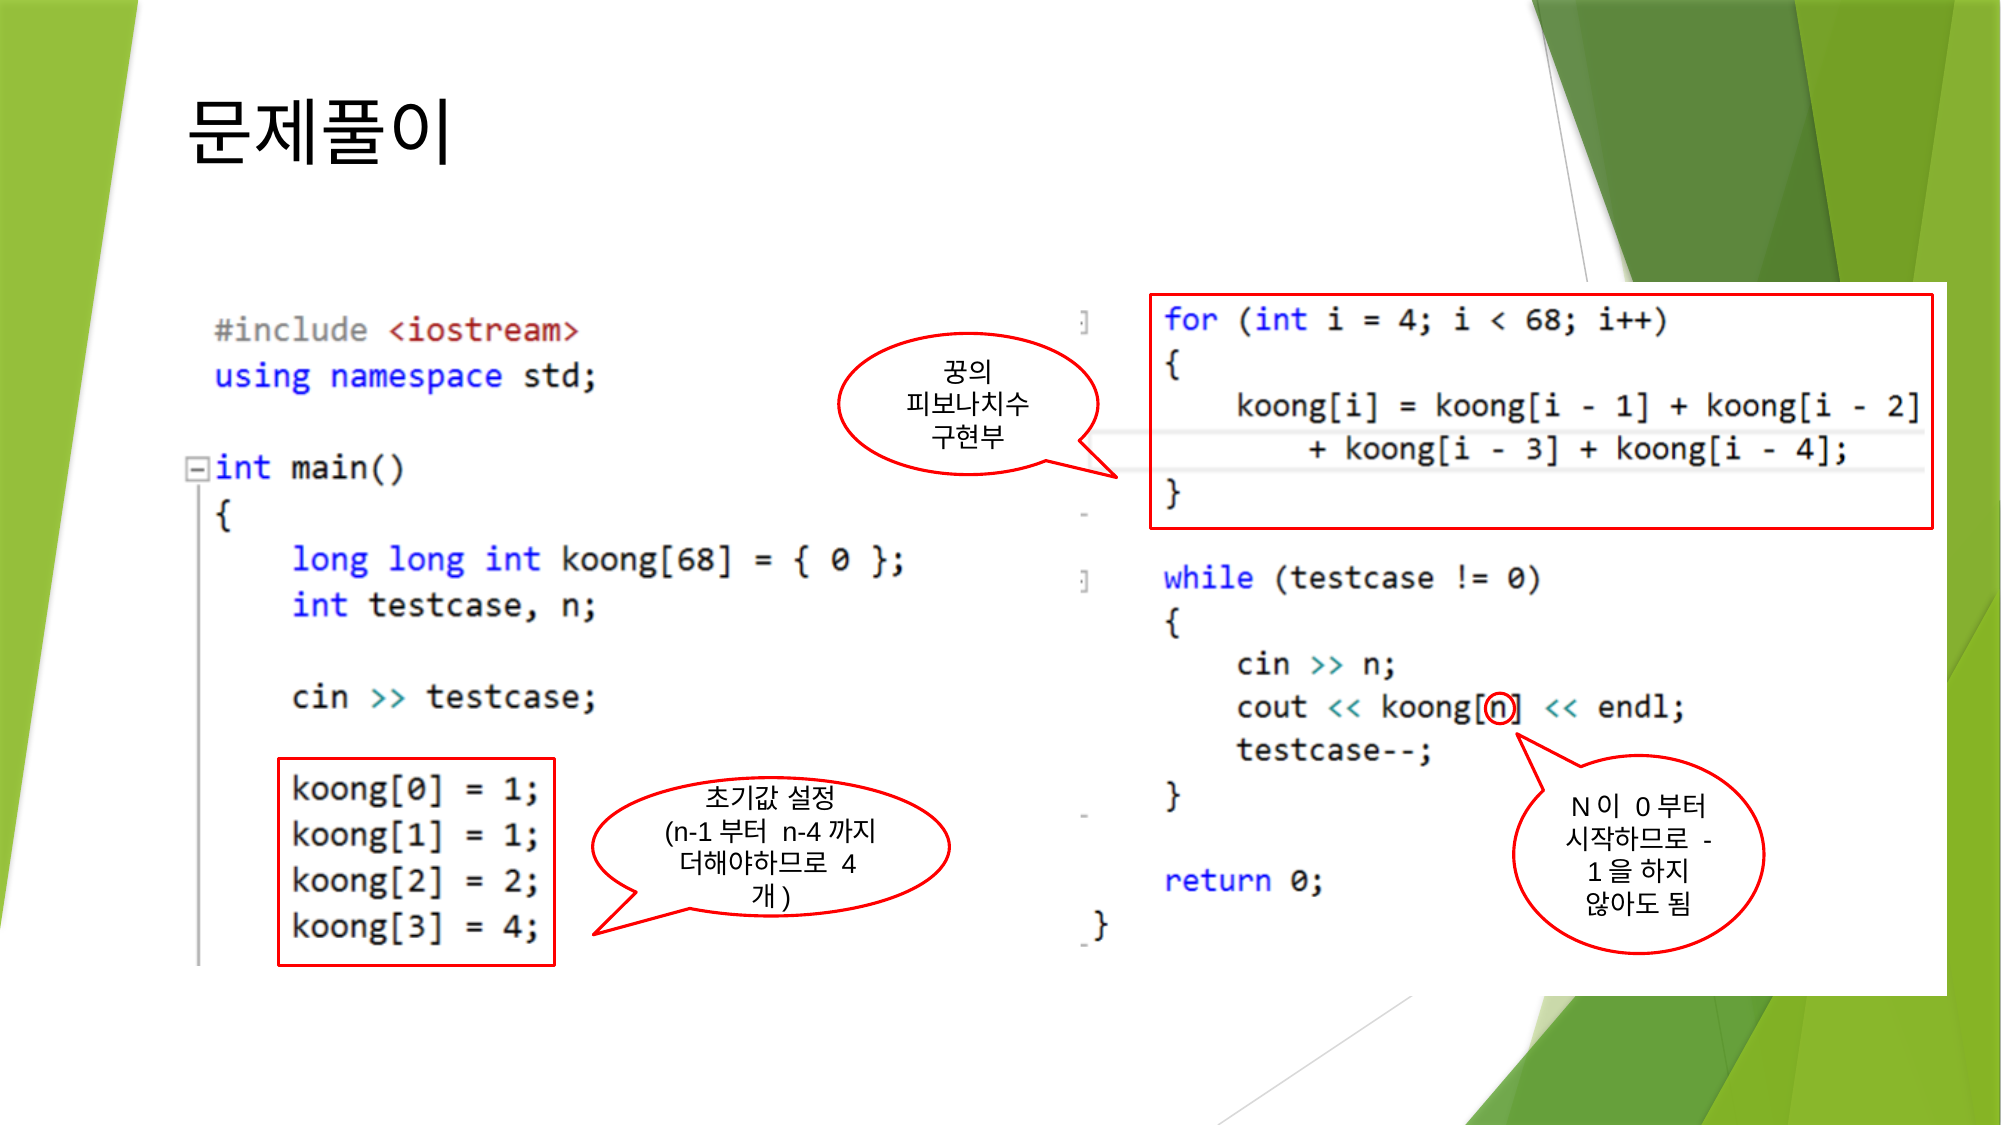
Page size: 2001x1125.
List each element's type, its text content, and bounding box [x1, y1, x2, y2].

text_box 문제풀이 [171, 78, 471, 182]
text_box 꿍의 피보나치수 구현부 [1016, 336, 1075, 472]
picture [158, 312, 1012, 967]
picture [1080, 282, 1948, 997]
